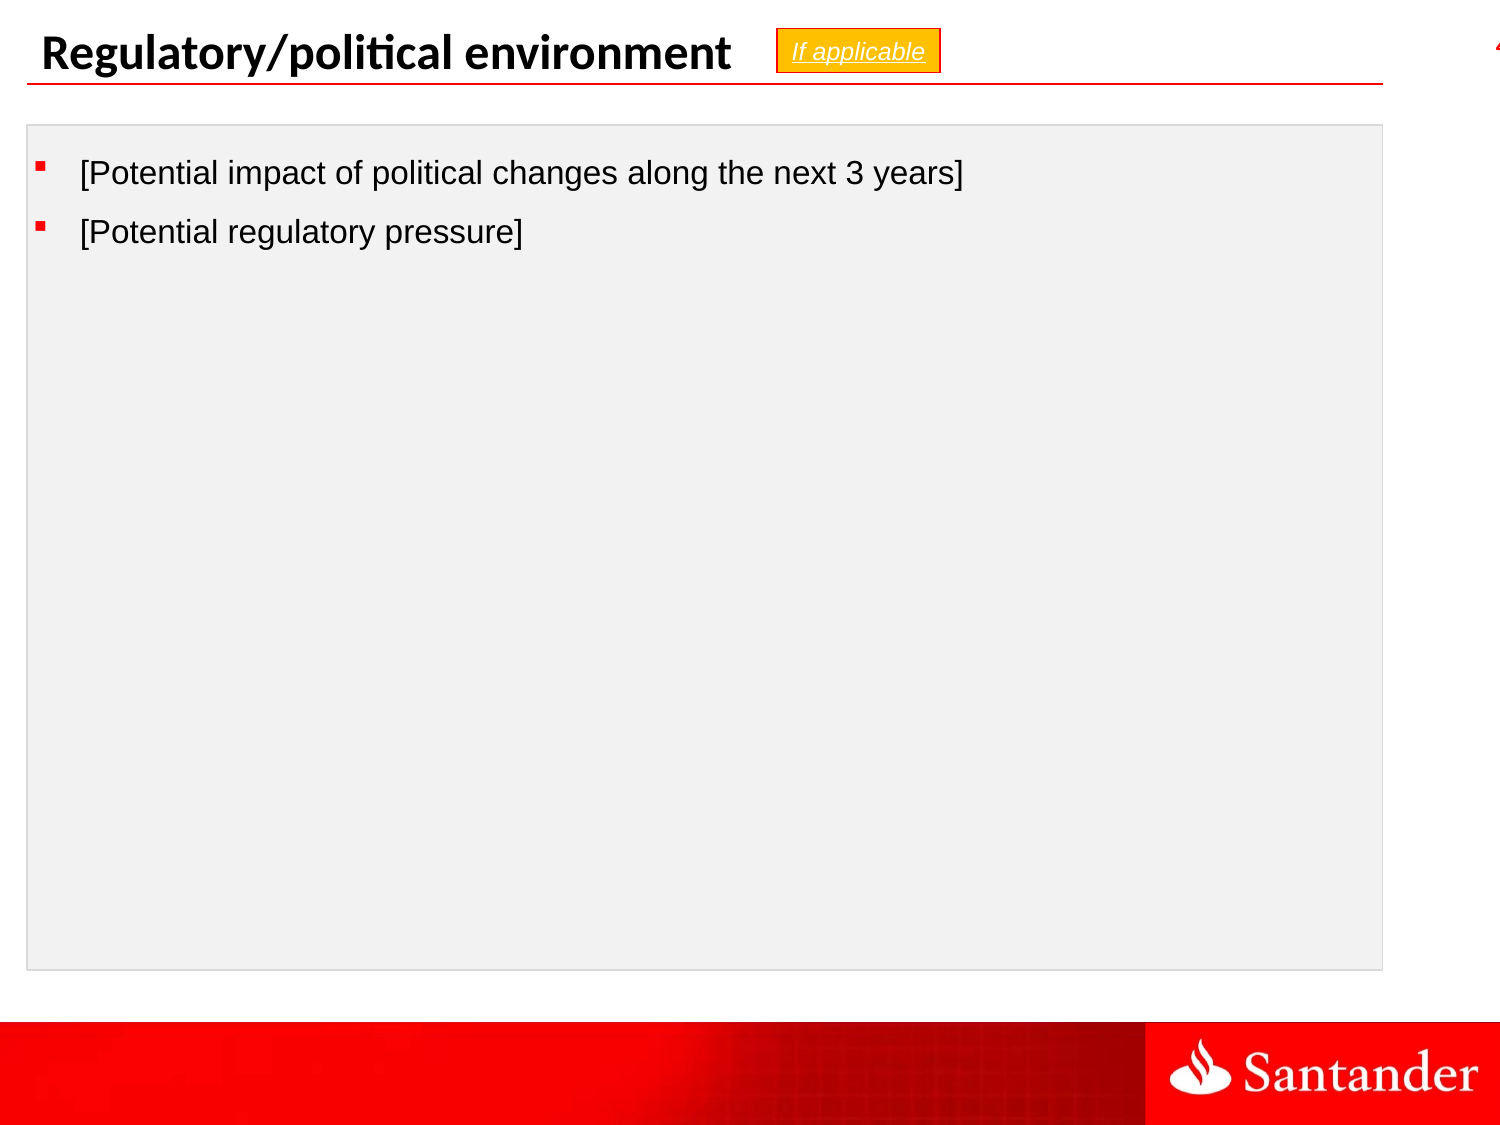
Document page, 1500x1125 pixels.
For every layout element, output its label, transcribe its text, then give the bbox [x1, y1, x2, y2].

text_box Regulatory/political environment [26, 12, 1463, 88]
text_box If applicable [777, 28, 940, 73]
text_box [Potential impact of political changes along the next 3 years] [Potential regulatory pressure] [26, 124, 1383, 971]
picture [0, 1022, 1500, 1125]
